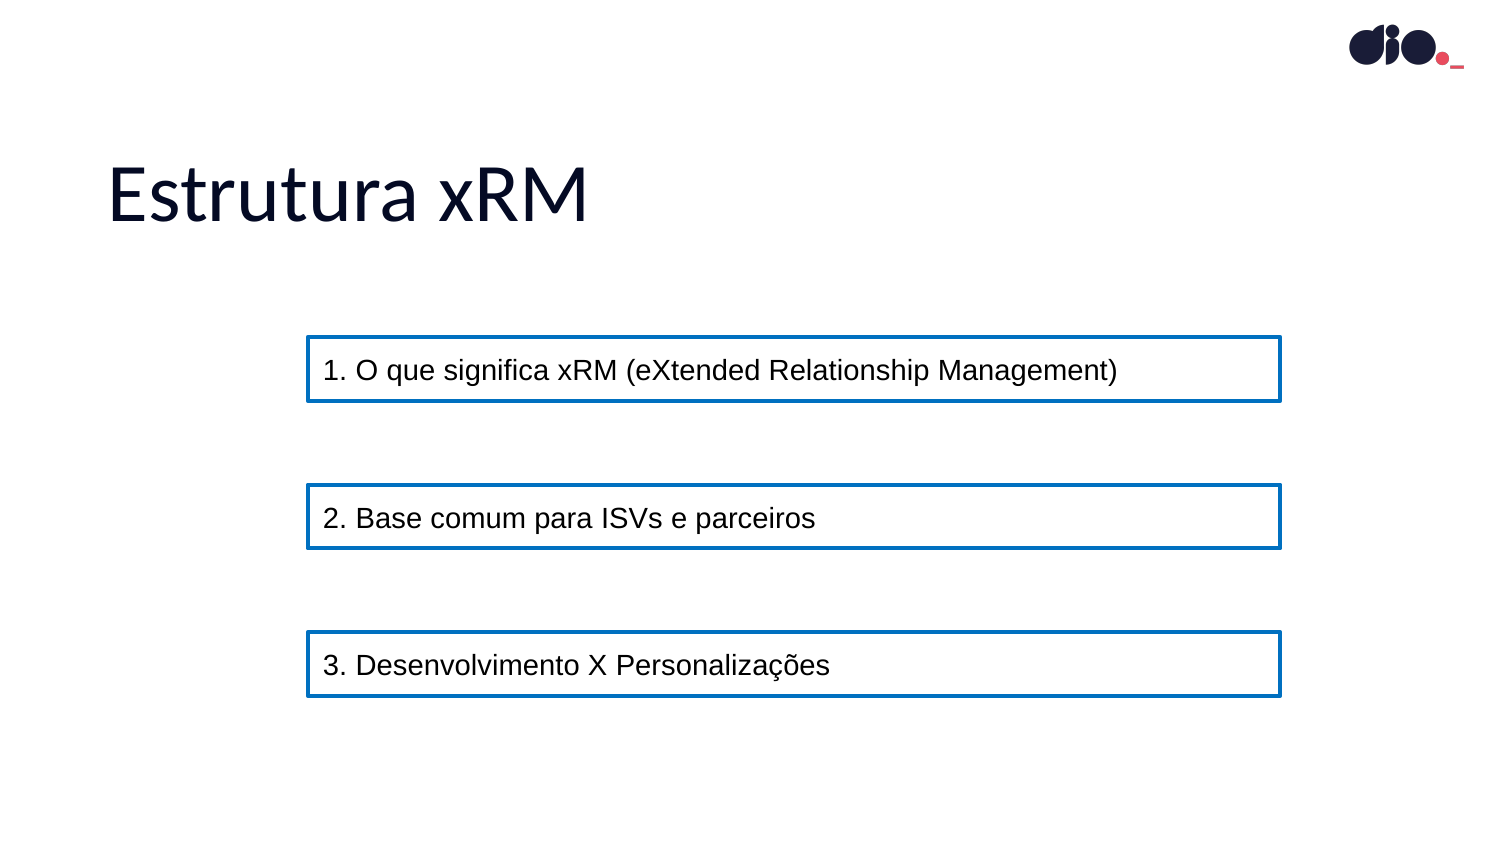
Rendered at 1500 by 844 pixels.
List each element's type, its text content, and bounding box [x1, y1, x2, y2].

text_box 2. Base comum para ISVs e parceiros [307, 484, 1281, 549]
text_box 3. Desenvolvimento X Personalizações [307, 632, 1281, 696]
picture [1334, 15, 1474, 78]
text_box Estrutura xRM [92, 111, 1459, 250]
text_box 1. O que significa xRM (eXtended Relationship Management) [307, 337, 1281, 401]
